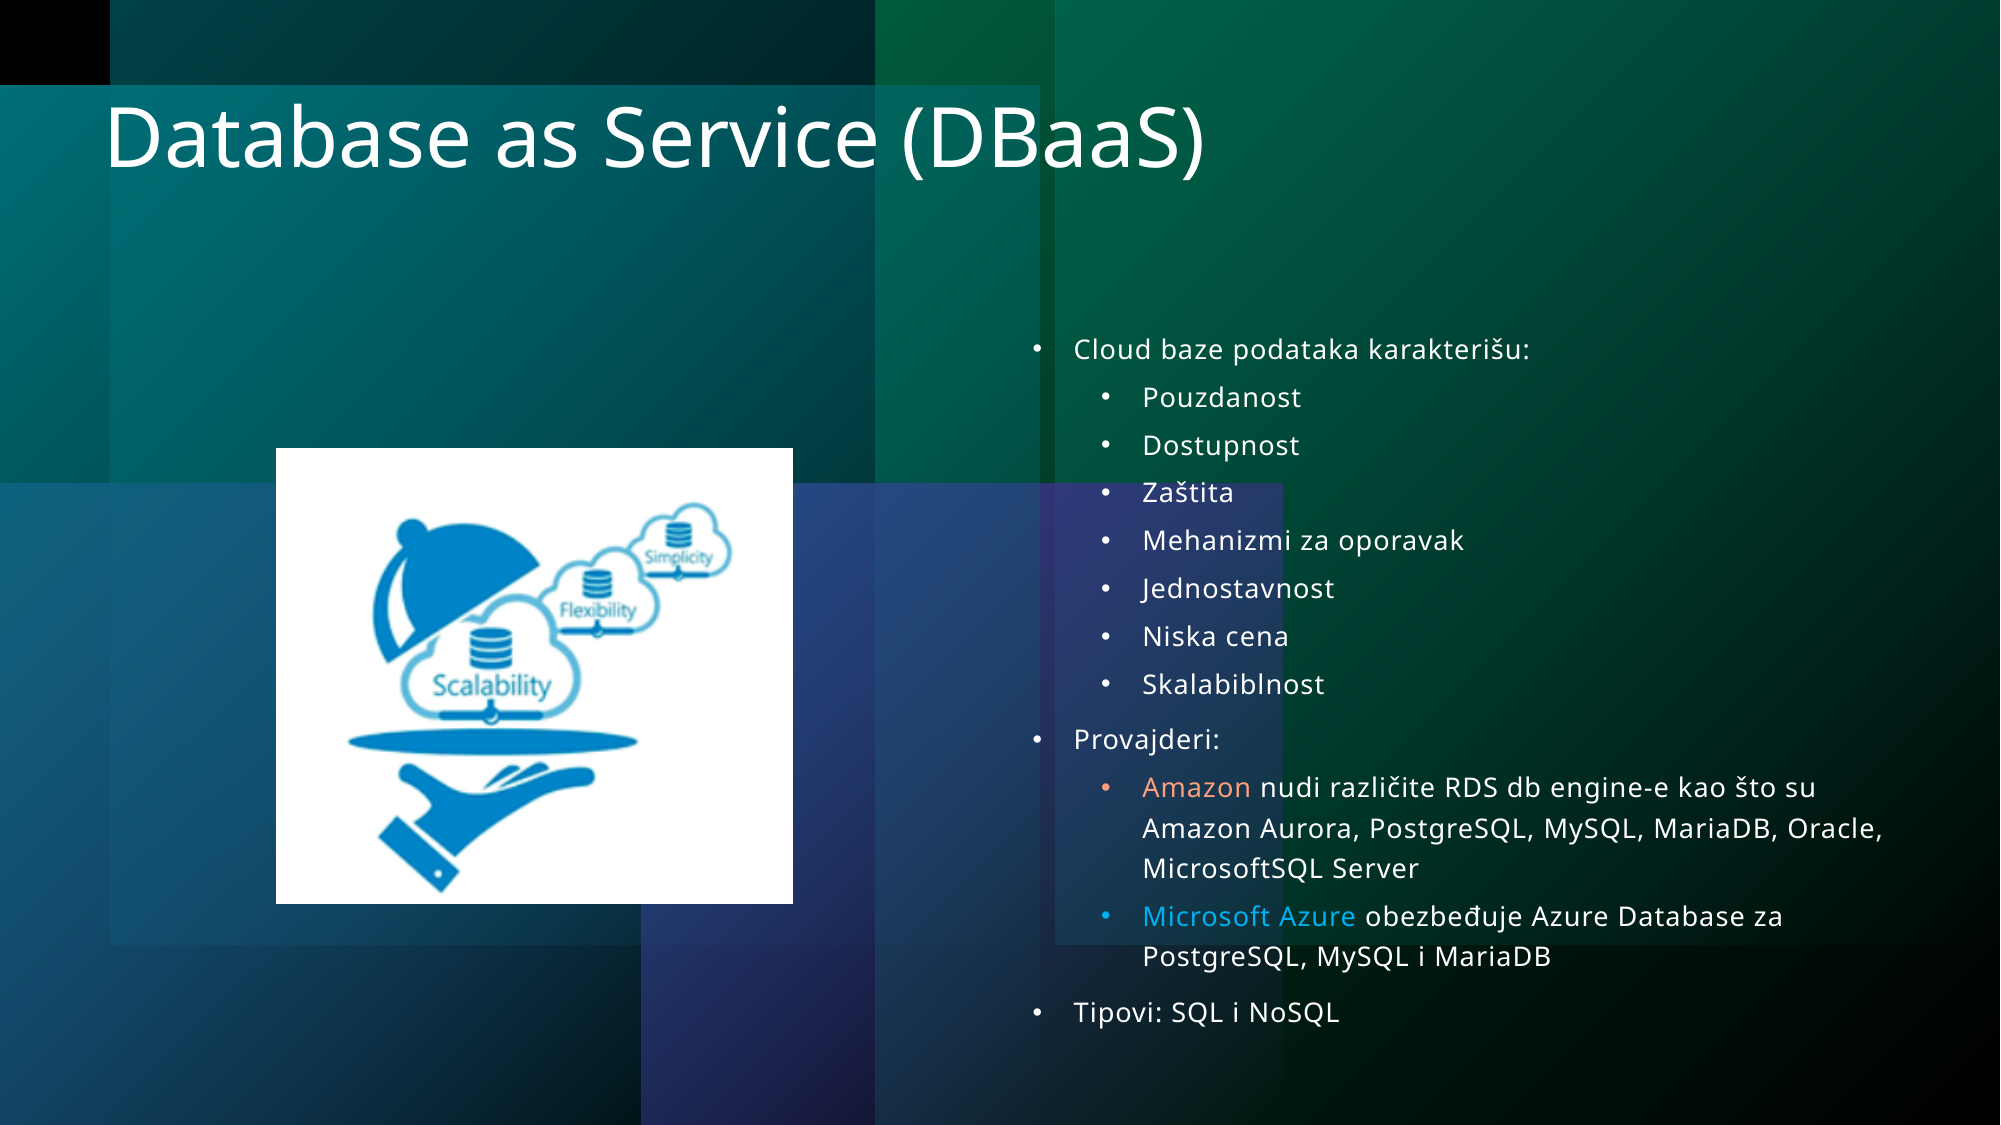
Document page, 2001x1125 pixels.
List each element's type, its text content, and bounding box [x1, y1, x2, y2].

title Database as Service (DBaaS) [88, 88, 1908, 287]
list Cloud baze podataka karakterišu: Pouzdanost Dostupnost Zaštita Mehanizmi za oporavak Jednostavnost Niska cena Skalabiblnost Provajderi: Amazon nudi različite RDS db engine-e kao što su Amazon Aurora, PostgreSQL, MySQL, MariaDB, Oracle, MicrosoftSQL Server Microsoft Azure obezbeđuje Azure Database za PostgreSQL, MySQL i MariaDB Tipovi: SQL i NoSQL [1017, 316, 1910, 1036]
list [276, 448, 793, 904]
